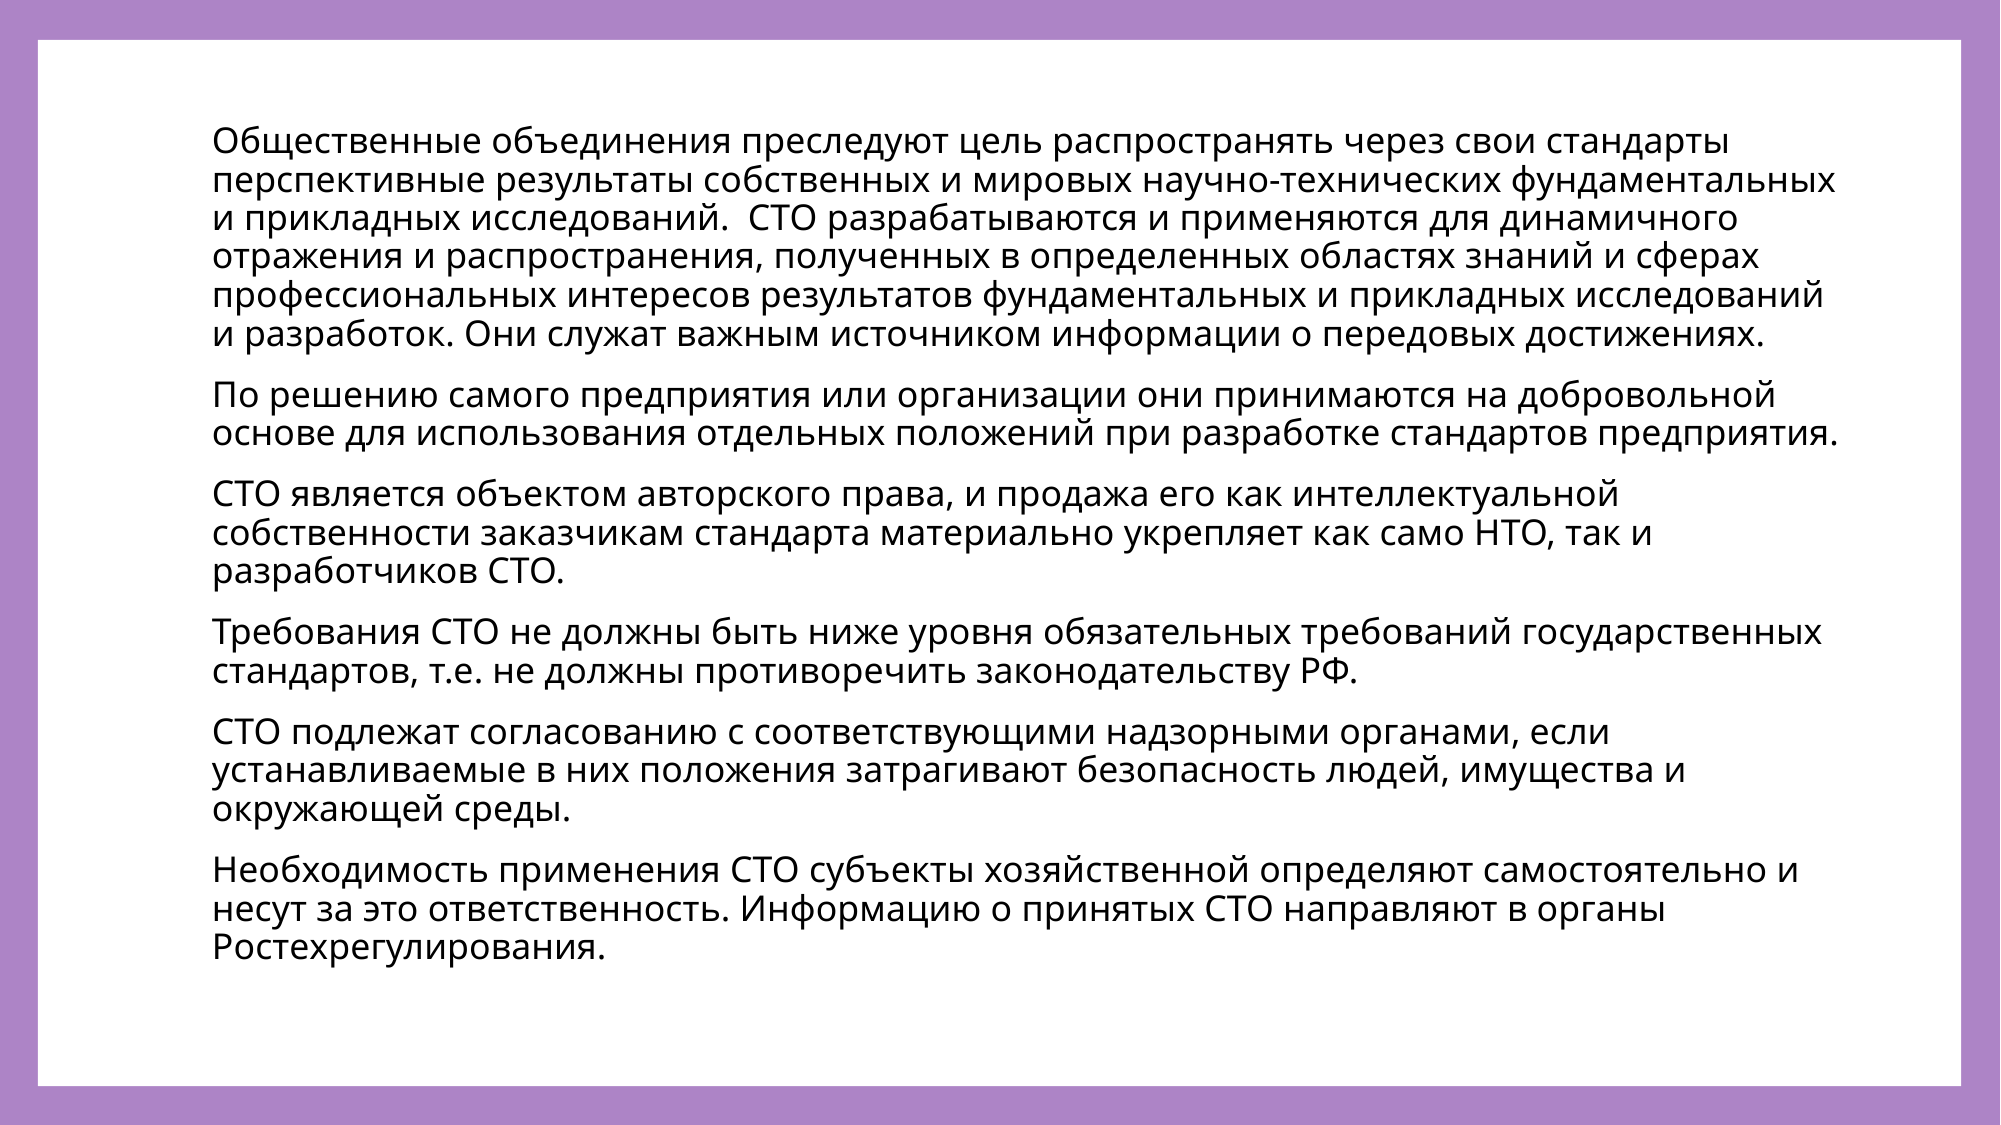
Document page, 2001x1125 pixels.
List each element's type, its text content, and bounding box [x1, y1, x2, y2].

list Общественные объединения преследуют цель распространять через свои стандарты перспективные результаты собственных и мировых научно-технических фундаментальных и прикладных исследований. СТО разрабатываются и применяются для динамичного отражения и распространения, полученных в определенных областях знаний и сферах профессиональных интересов результатов фундаментальных и прикладных исследований и разработок. Они служат важным источником информации о передовых достижениях. По решению самого предприятия или организации они принимаются на добровольной основе для использования отдельных положений при разработке стандартов предприятия. СТО является объектом авторского права, и продажа его как интеллектуальной собственности заказчикам стандарта материально укрепляет как само НТО, так и разработчиков СТО. Требования СТО не должны быть ниже уровня обязательных требований государственных стандартов, т.е. не должны противоречить законодательству РФ. СТО подлежат согласованию с соответствующими надзорными органами, если устанавливаемые в них положения затрагивают безопасность людей, имущества и окружающей среды. Необходимость применения СТО субъекты хозяйственной определяют самостоятельно и несут за это ответственность. Информацию о принятых СТО направляют в органы Ростехрегулирования. [190, 115, 1871, 1062]
